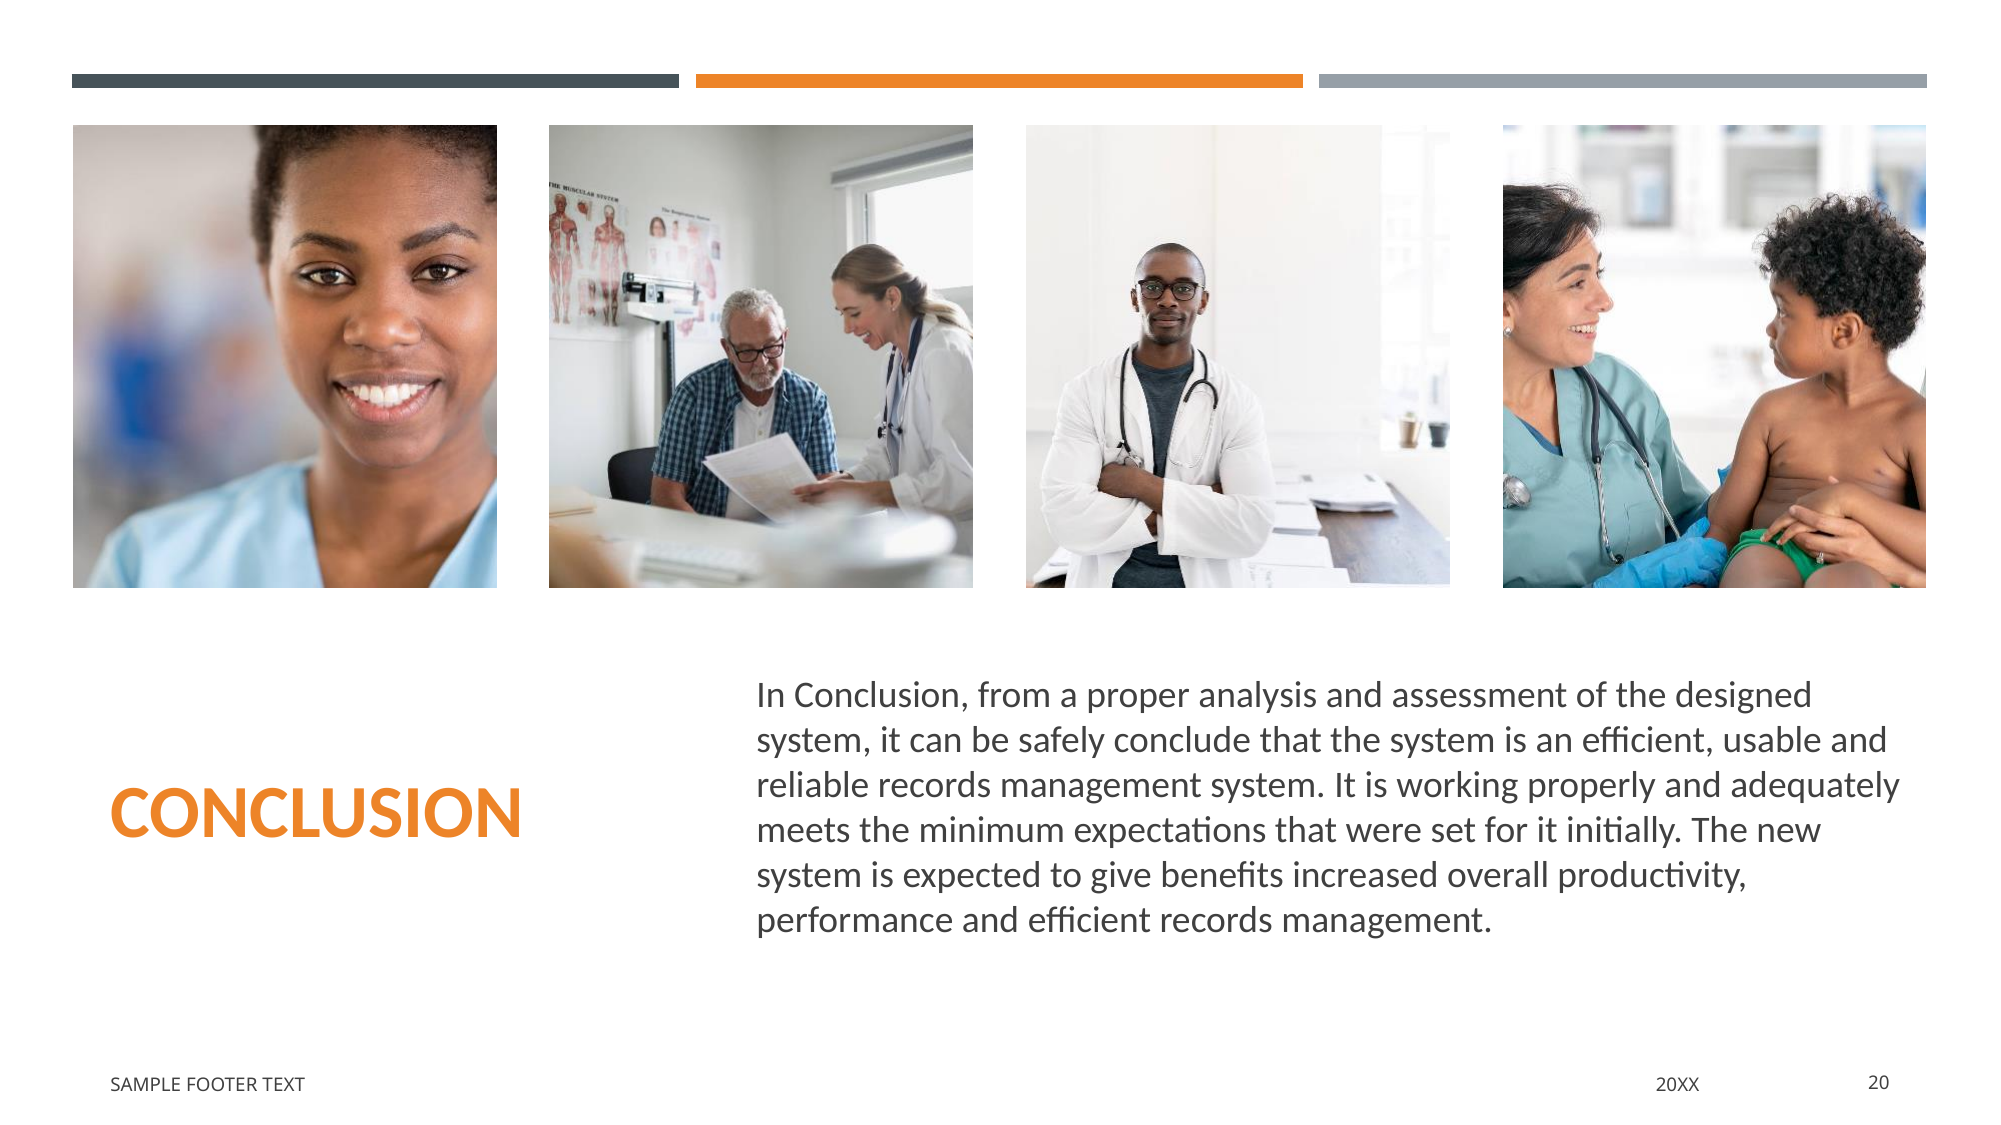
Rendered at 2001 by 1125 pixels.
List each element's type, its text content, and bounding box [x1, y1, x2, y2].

title CONCLUSION [95, 653, 681, 962]
footer Sample Footer Text [95, 1053, 1230, 1114]
slide_number 20XX [1247, 1053, 1715, 1114]
picture [1025, 125, 1450, 589]
picture [72, 125, 498, 589]
slide_number 20 [1732, 1053, 1905, 1114]
picture [549, 125, 974, 589]
list In Conclusion, from a proper analysis and assessment of the designed system, it can be safely conclude that the system is an efficient, usable and reliable records management system. It is working properly and adequately meets the minimum expectations that were set for it initially. The new system is expected to give benefits increased overall productivity, performance and efficient records management. [741, 648, 1927, 962]
picture [1502, 125, 1927, 589]
